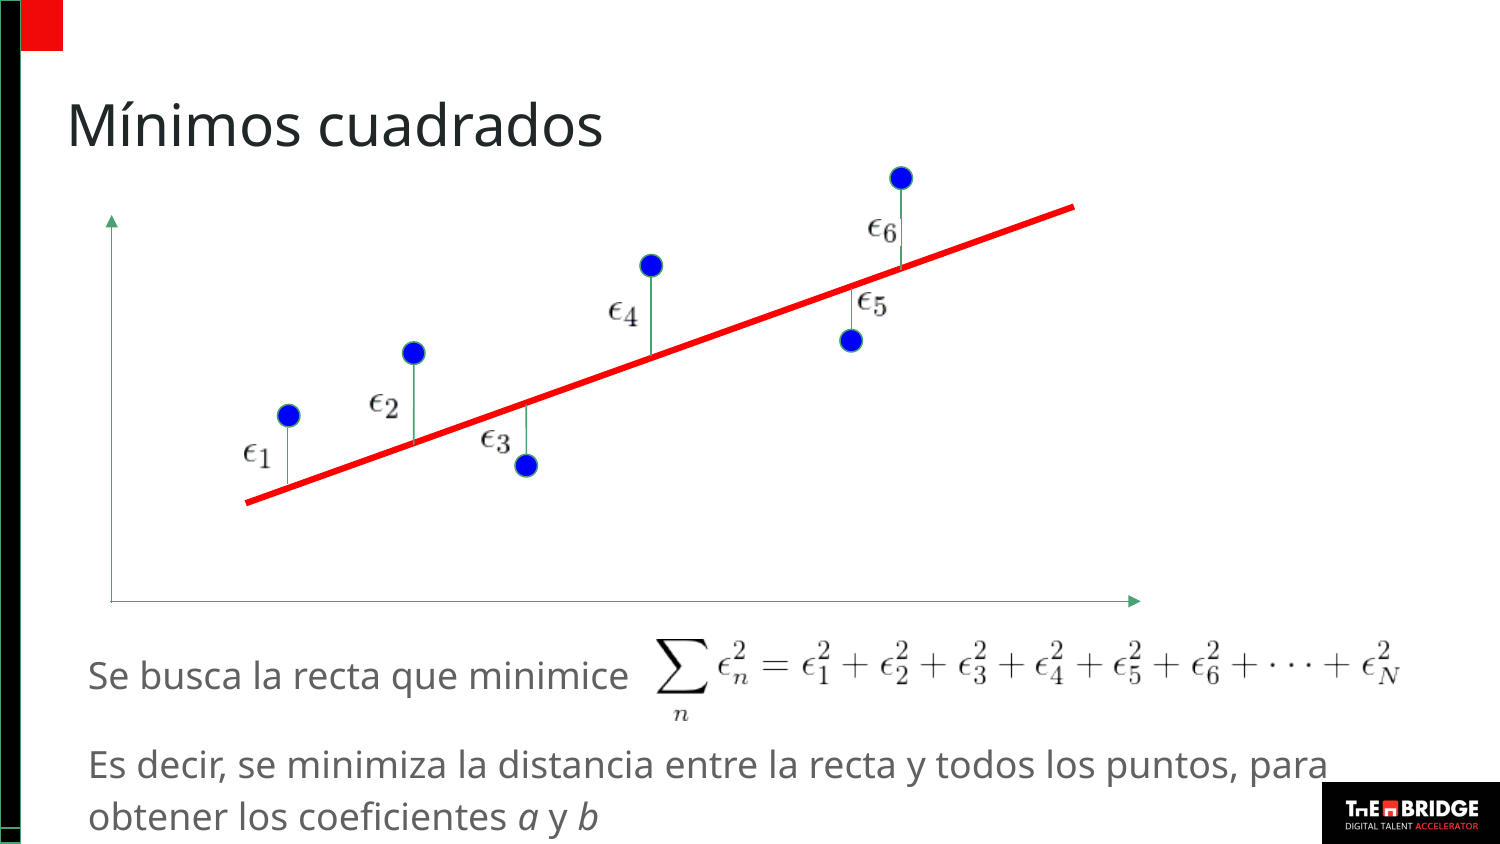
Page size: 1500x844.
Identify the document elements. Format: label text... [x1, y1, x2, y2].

title Mínimos cuadrados [51, 72, 1449, 167]
picture [480, 429, 513, 461]
text_box [0, 0, 21, 829]
picture [855, 292, 888, 323]
picture [867, 218, 901, 246]
picture [367, 394, 401, 421]
picture [243, 444, 275, 471]
picture [603, 302, 640, 338]
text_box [245, 206, 1075, 504]
picture [656, 638, 1403, 721]
text_box Se busca la recta que minimice Es decir, se minimiza la distancia entre la recta y todos los puntos, para obtener los coeficientes a y b [72, 630, 1500, 844]
text_box [889, 166, 913, 190]
